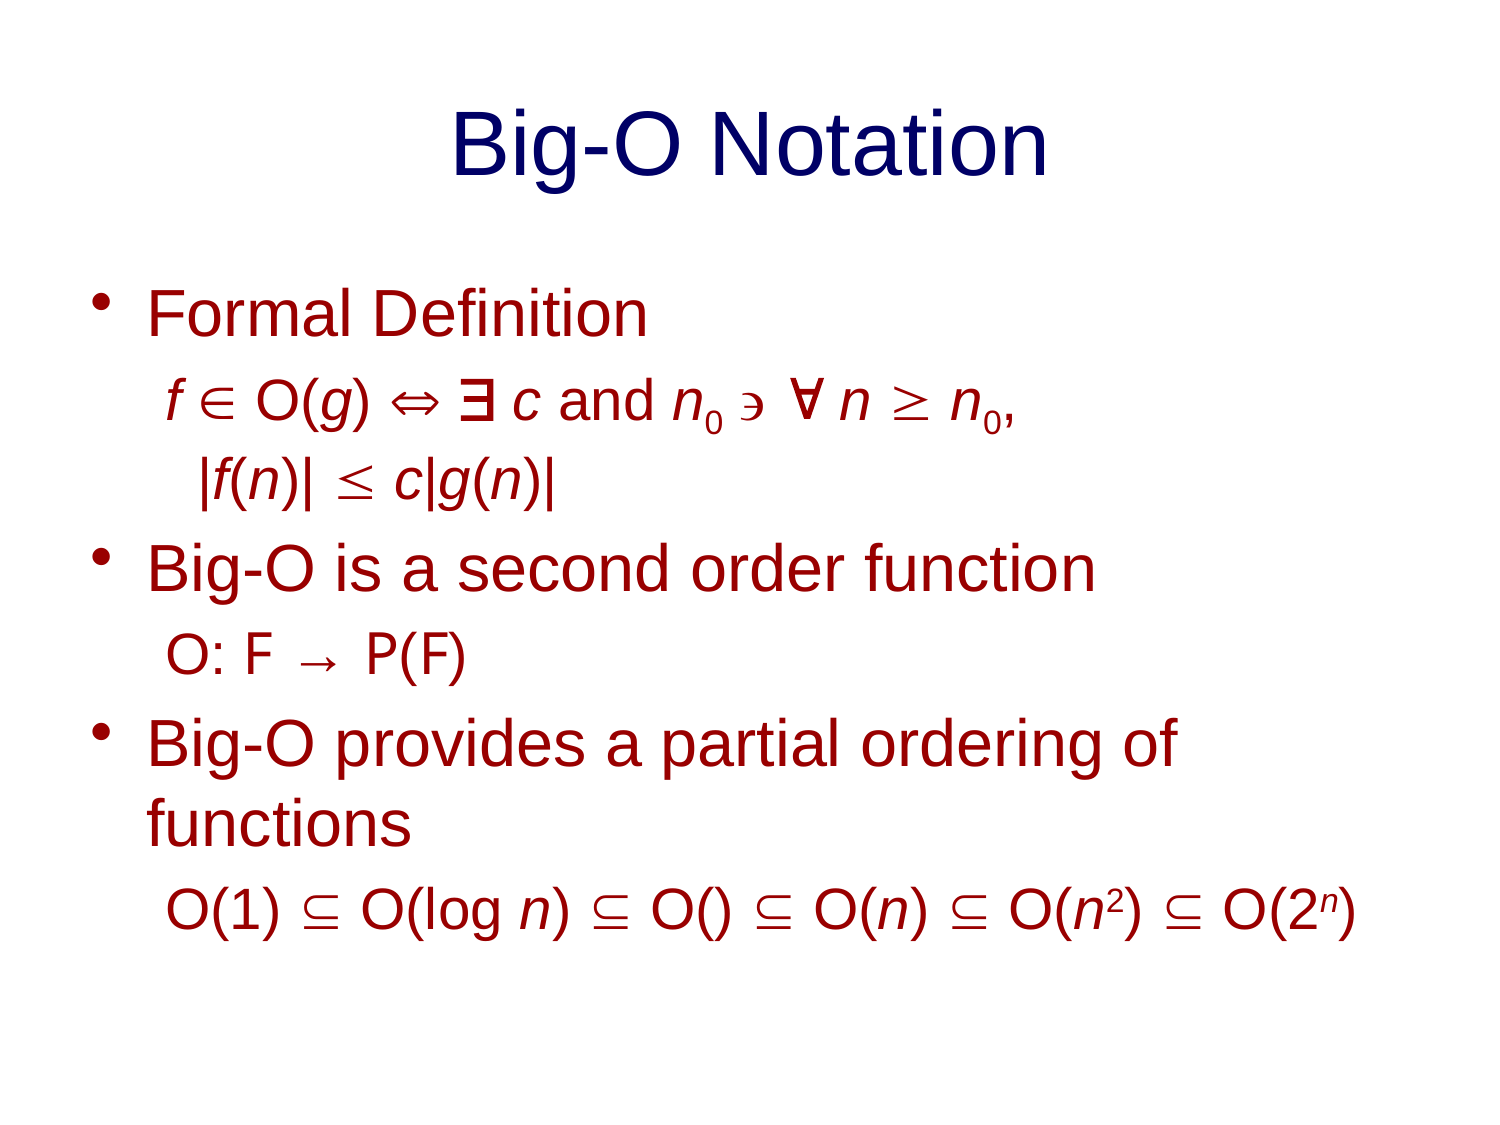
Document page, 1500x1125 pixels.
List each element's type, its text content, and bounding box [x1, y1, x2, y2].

title Big-O Notation [75, 45, 1425, 233]
